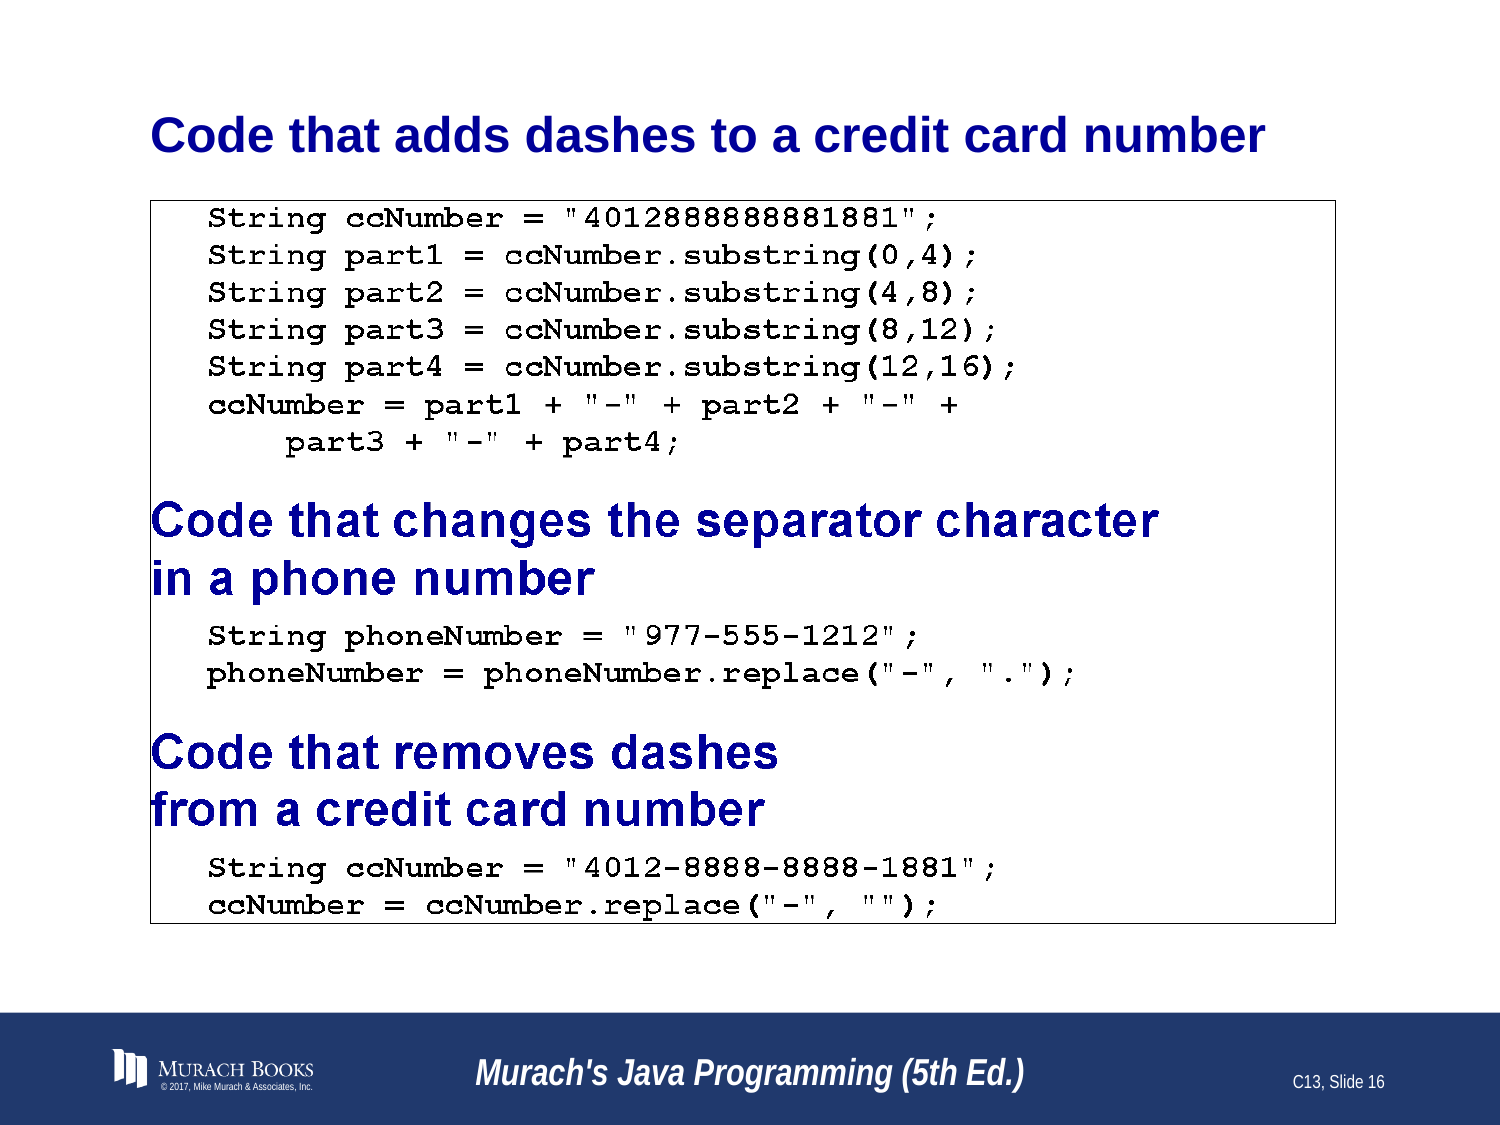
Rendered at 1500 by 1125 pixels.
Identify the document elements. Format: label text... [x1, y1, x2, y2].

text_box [149, 199, 1336, 924]
slide_number C13, Slide ‹#› [1087, 1025, 1400, 1100]
slide_number Murach's Java Programming (5th Ed.) [463, 1025, 1050, 1100]
title Code that adds dashes to a credit card number [150, 38, 1350, 227]
footer © 2017, Mike Murach & Associates, Inc. [12, 1025, 463, 1100]
